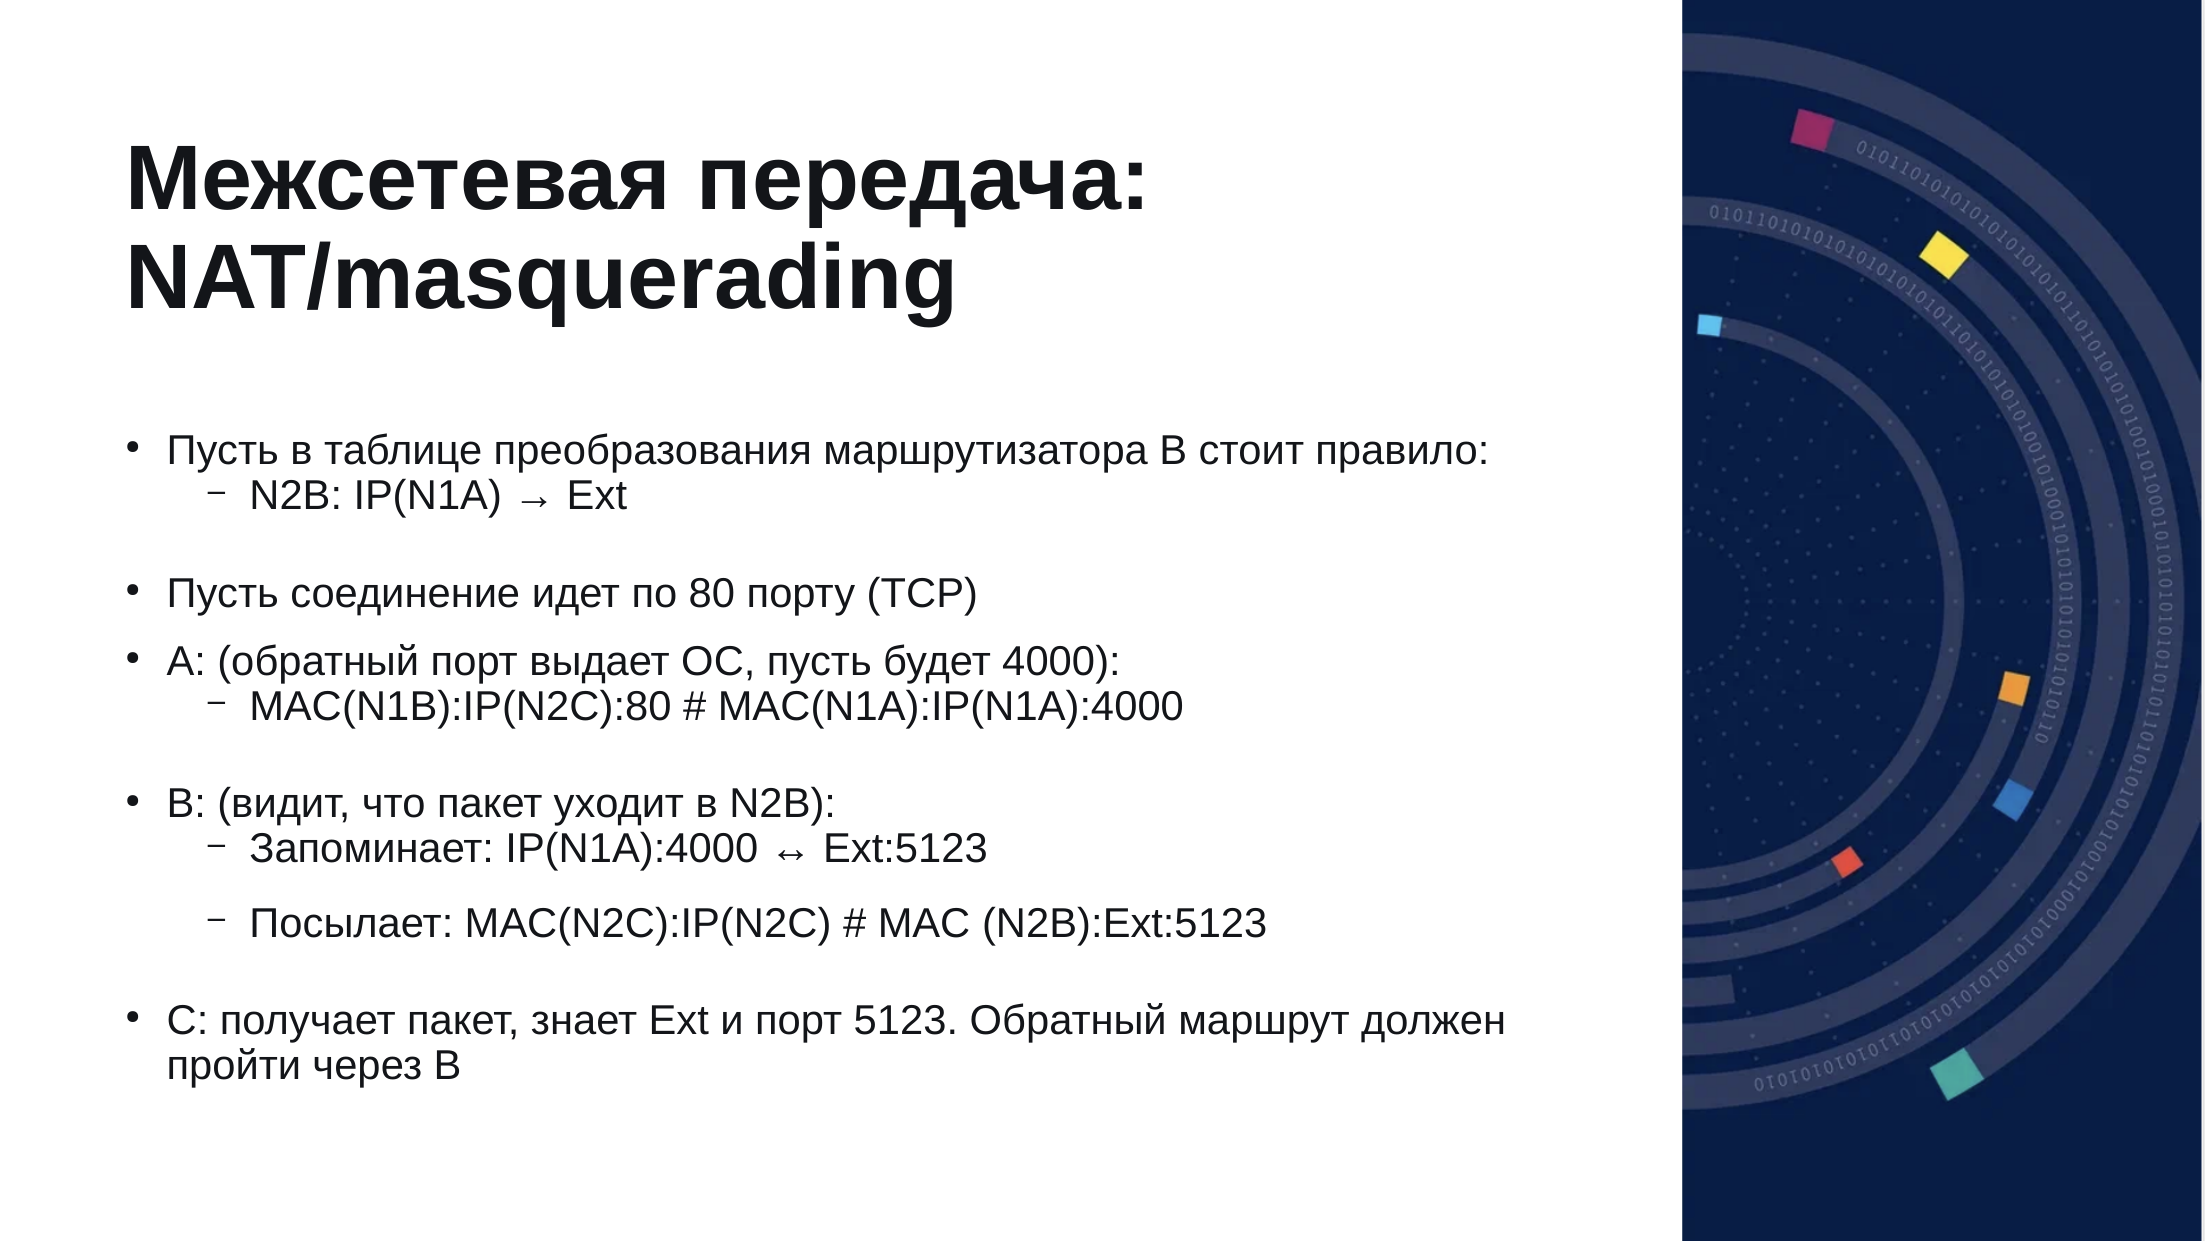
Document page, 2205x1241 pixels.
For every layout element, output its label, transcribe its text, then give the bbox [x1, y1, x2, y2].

list Пусть в таблице преобразования маршрутизатора B стоит правило: N2B: IP(N1A) → Ext Пусть соединение идет по 80 порту (TCP) A: (обратный порт выдает ОС, пусть будет 4000): MAC(N1B):IP(N2C):80 # MAC(N1A):IP(N1A):4000 B: (видит, что пакет уходит в N2B): Запоминает: IP(N1A):4000 ↔ Ext:5123 Посылает: MAC(N2C):IP(N2C) # MAC (N2B):Ext:5123 C: получает пакет, знает Ext и порт 5123. Обратный маршрут должен пройти через B [110, 421, 1599, 1138]
title Межсетевая передача: NAT/masquerading [110, 122, 1394, 330]
picture [1680, 0, 2205, 1241]
